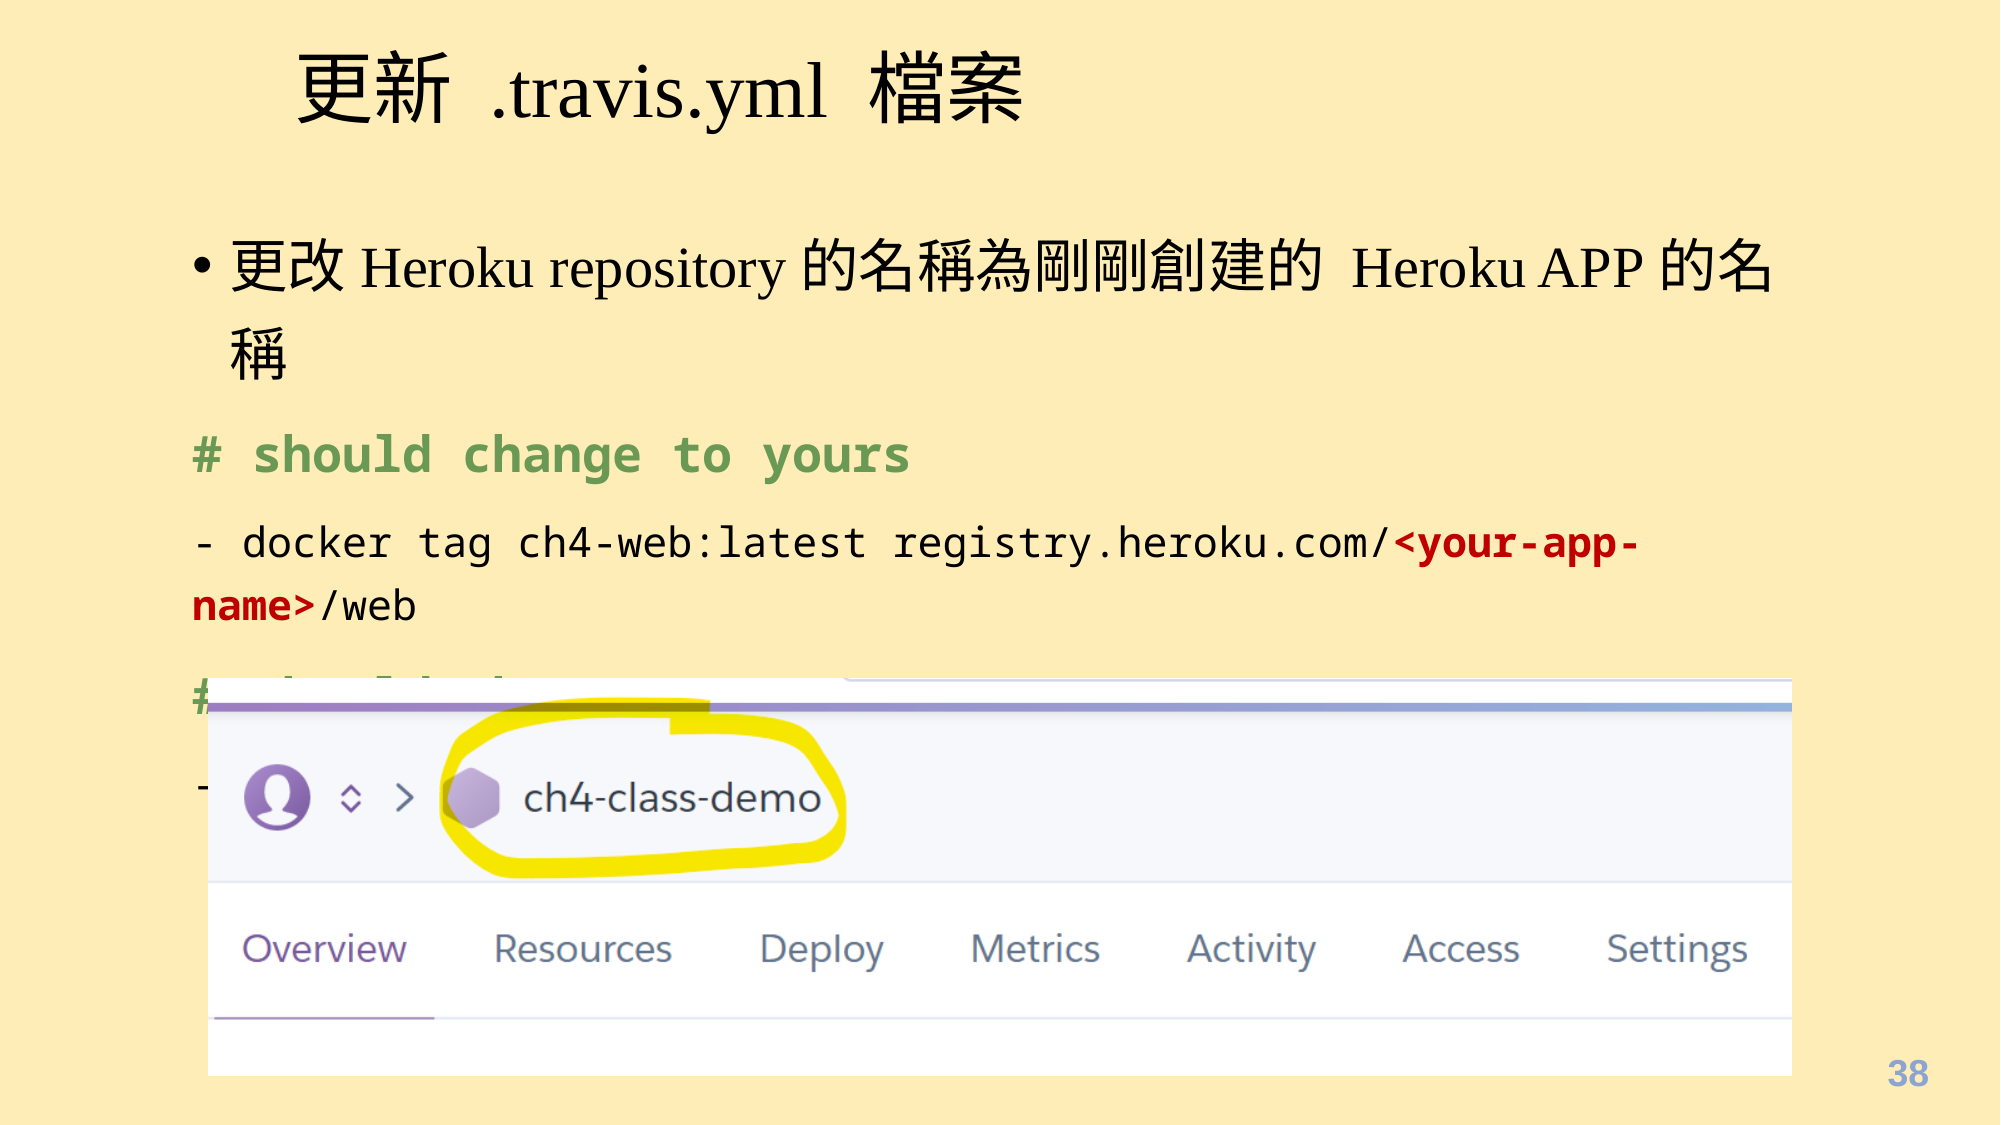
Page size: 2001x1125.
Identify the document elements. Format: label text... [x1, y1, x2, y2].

slide_number 38 [1494, 1041, 1945, 1102]
picture [207, 678, 1792, 1077]
title 更新 .travis.yml 檔案 [279, 22, 1721, 161]
list 更改Heroku repository的名稱為剛剛創建的 Heroku APP的名稱 # should change to yours - docker tag ch4-web:latest registry.heroku.com/<your-app-name>/web # should change to yours - docker push registry.heroku.com/<your-app-name>/web [177, 204, 1823, 1016]
